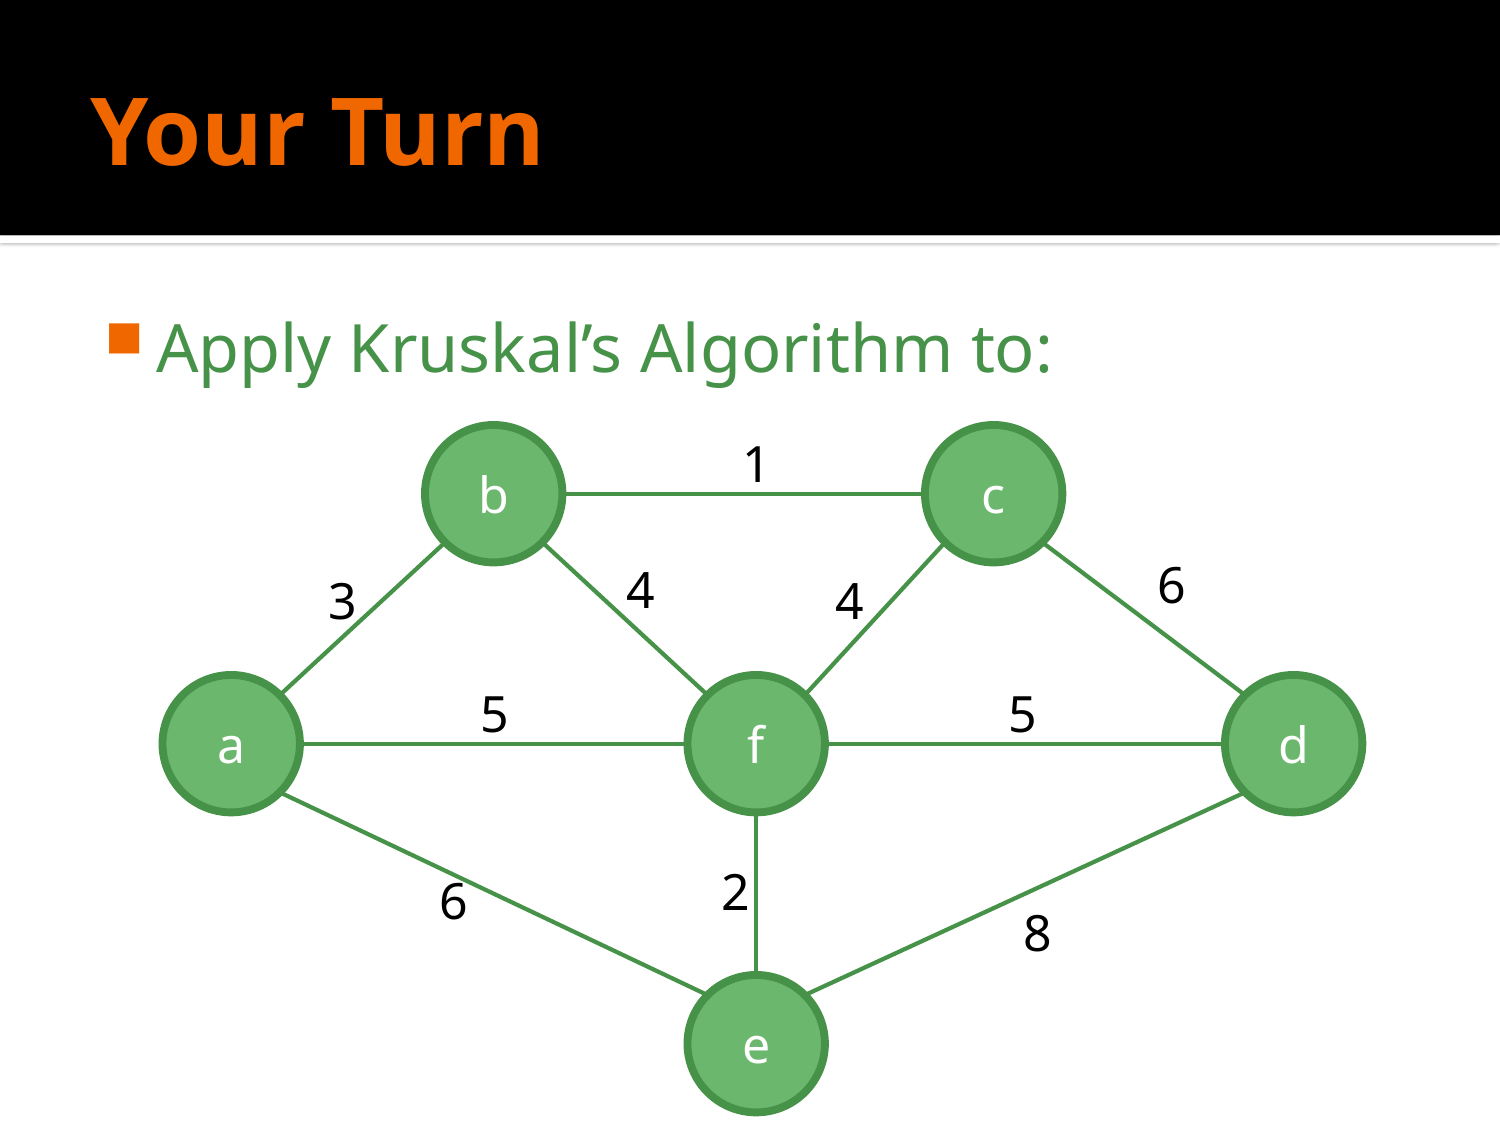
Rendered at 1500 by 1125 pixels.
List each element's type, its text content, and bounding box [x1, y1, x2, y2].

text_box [279, 792, 708, 996]
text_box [804, 542, 946, 696]
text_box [542, 542, 708, 696]
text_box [1042, 542, 1246, 696]
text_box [279, 542, 446, 696]
text_box e [683, 1050, 829, 1117]
title Your Turn [75, 25, 1425, 231]
list Apply Kruskal’s Algorithm to: [75, 291, 1425, 1050]
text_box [804, 792, 1246, 996]
